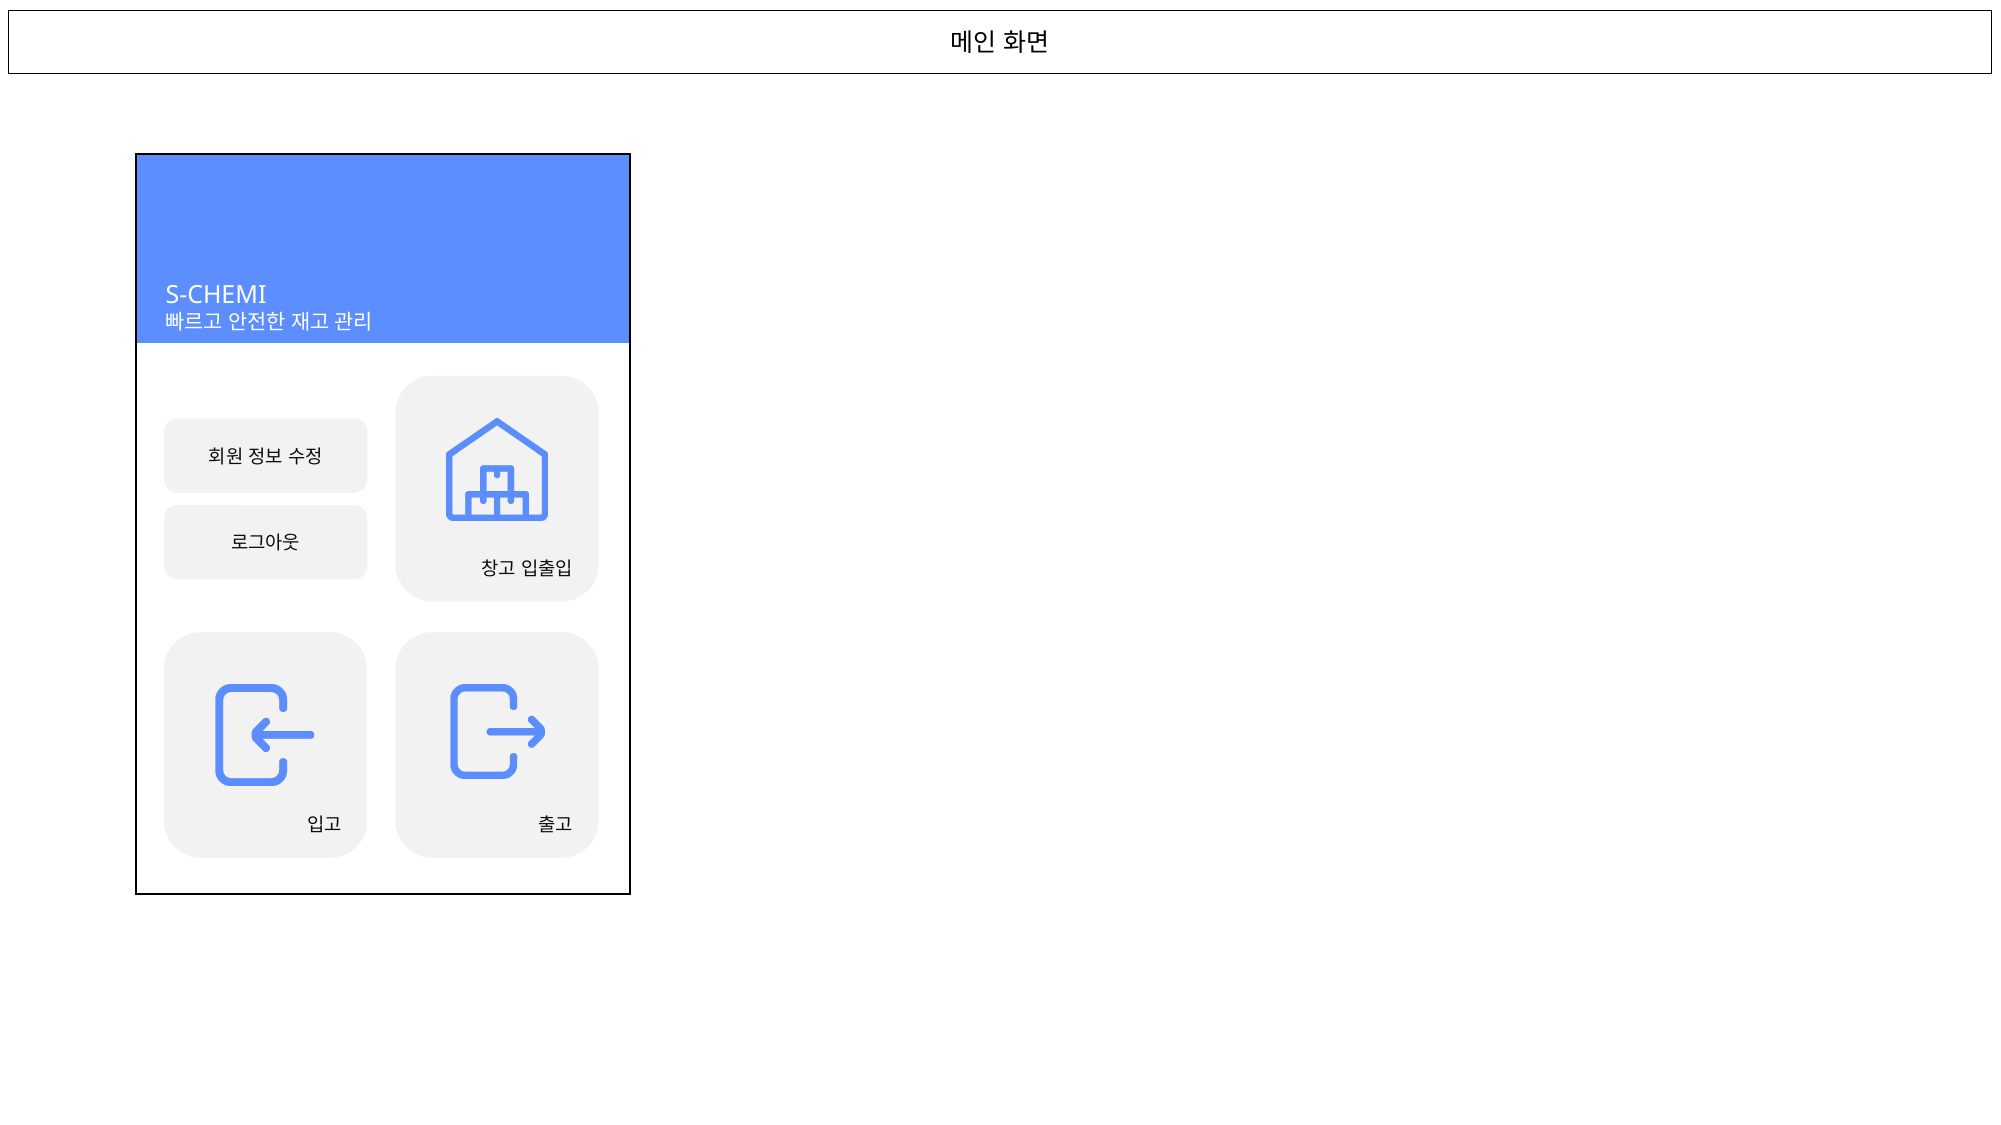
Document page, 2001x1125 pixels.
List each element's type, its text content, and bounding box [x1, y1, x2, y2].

text_box 입고 [162, 631, 369, 859]
picture [446, 418, 548, 521]
text_box 창고 입출입 [394, 374, 600, 603]
text_box 로그아웃 [162, 503, 369, 581]
picture [450, 684, 545, 779]
text_box [135, 153, 631, 895]
text_box 출고 [394, 631, 600, 859]
text_box 회원 정보 수정 [162, 417, 369, 494]
text_box S-CHEMI 빠르고 안전한 재고 관리 [150, 271, 551, 341]
text_box 메인 화면 [7, 9, 1992, 74]
picture [215, 684, 317, 786]
